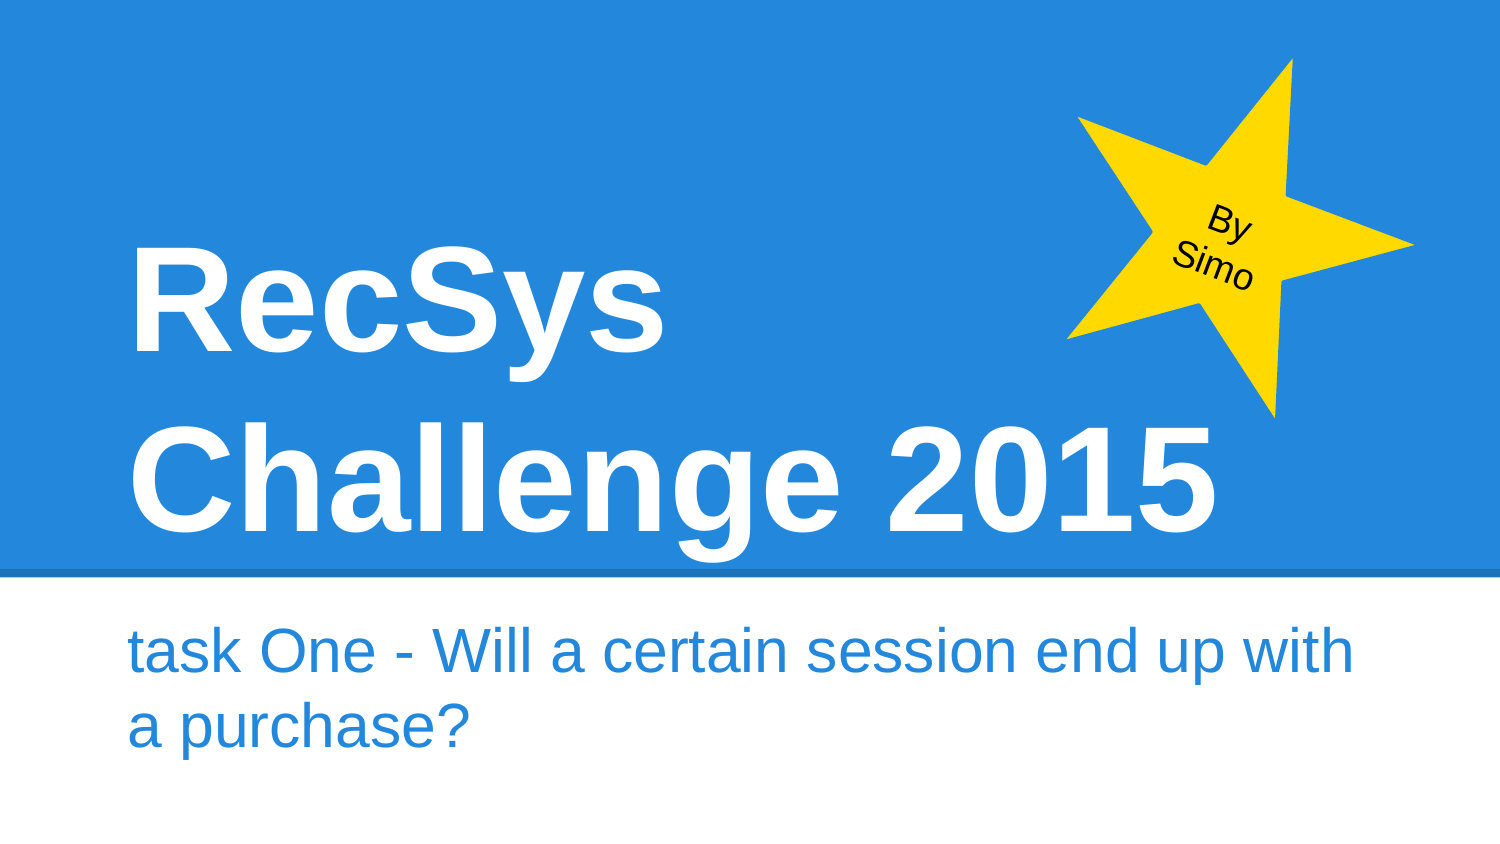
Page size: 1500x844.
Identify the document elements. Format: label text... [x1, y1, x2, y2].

title RecSys Challenge 2015 [112, 306, 1388, 577]
text_box By Simo [1061, 53, 1421, 424]
subtitle task One - Will a certain session end up with a purchase? [112, 594, 1388, 722]
